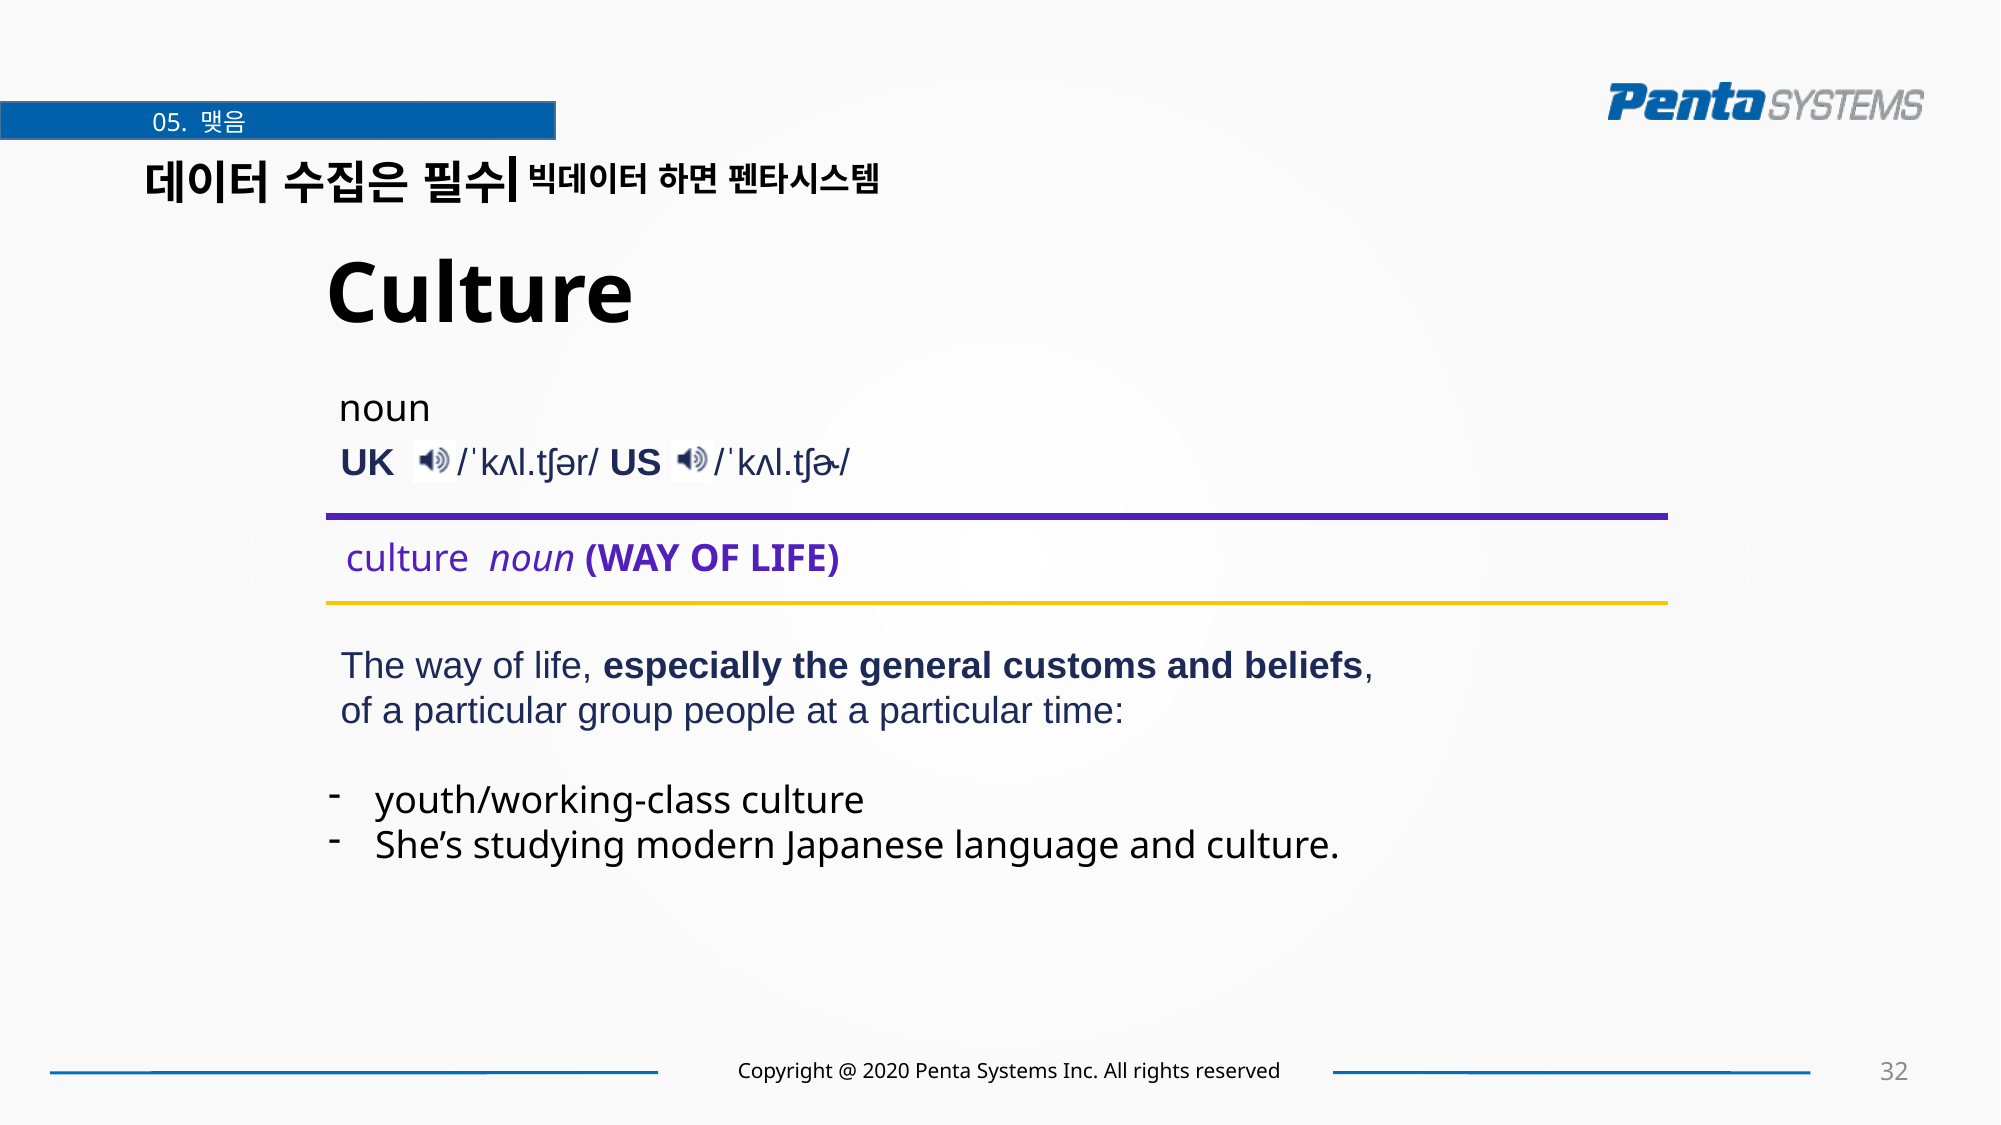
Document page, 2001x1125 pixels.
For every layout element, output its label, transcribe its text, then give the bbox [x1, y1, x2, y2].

text_box youth/working-class culture She’s studying modern Japanese language and culture. [313, 768, 1356, 874]
slide_number 32 [1473, 1042, 1924, 1103]
text_box Culture [310, 232, 650, 347]
text_box 데이터 수집은 필수 [130, 145, 522, 216]
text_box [325, 430, 1326, 492]
text_box Copyright @ 2020 Penta Systems Inc. All rights reserved [723, 1049, 1296, 1090]
text_box The way of life, especially the general customs and beliefs, of a particular group people at a particular time: [325, 633, 1713, 739]
title 05. 맺음 [137, 104, 555, 142]
text_box 빅데이터 하면 펜타시스템 [512, 151, 896, 206]
picture [1608, 82, 1924, 120]
text_box [325, 599, 1669, 606]
text_box [508, 155, 518, 203]
text_box noun [324, 376, 446, 437]
text_box culture noun (WAY OF LIFE) [331, 526, 855, 587]
text_box [325, 512, 1669, 521]
